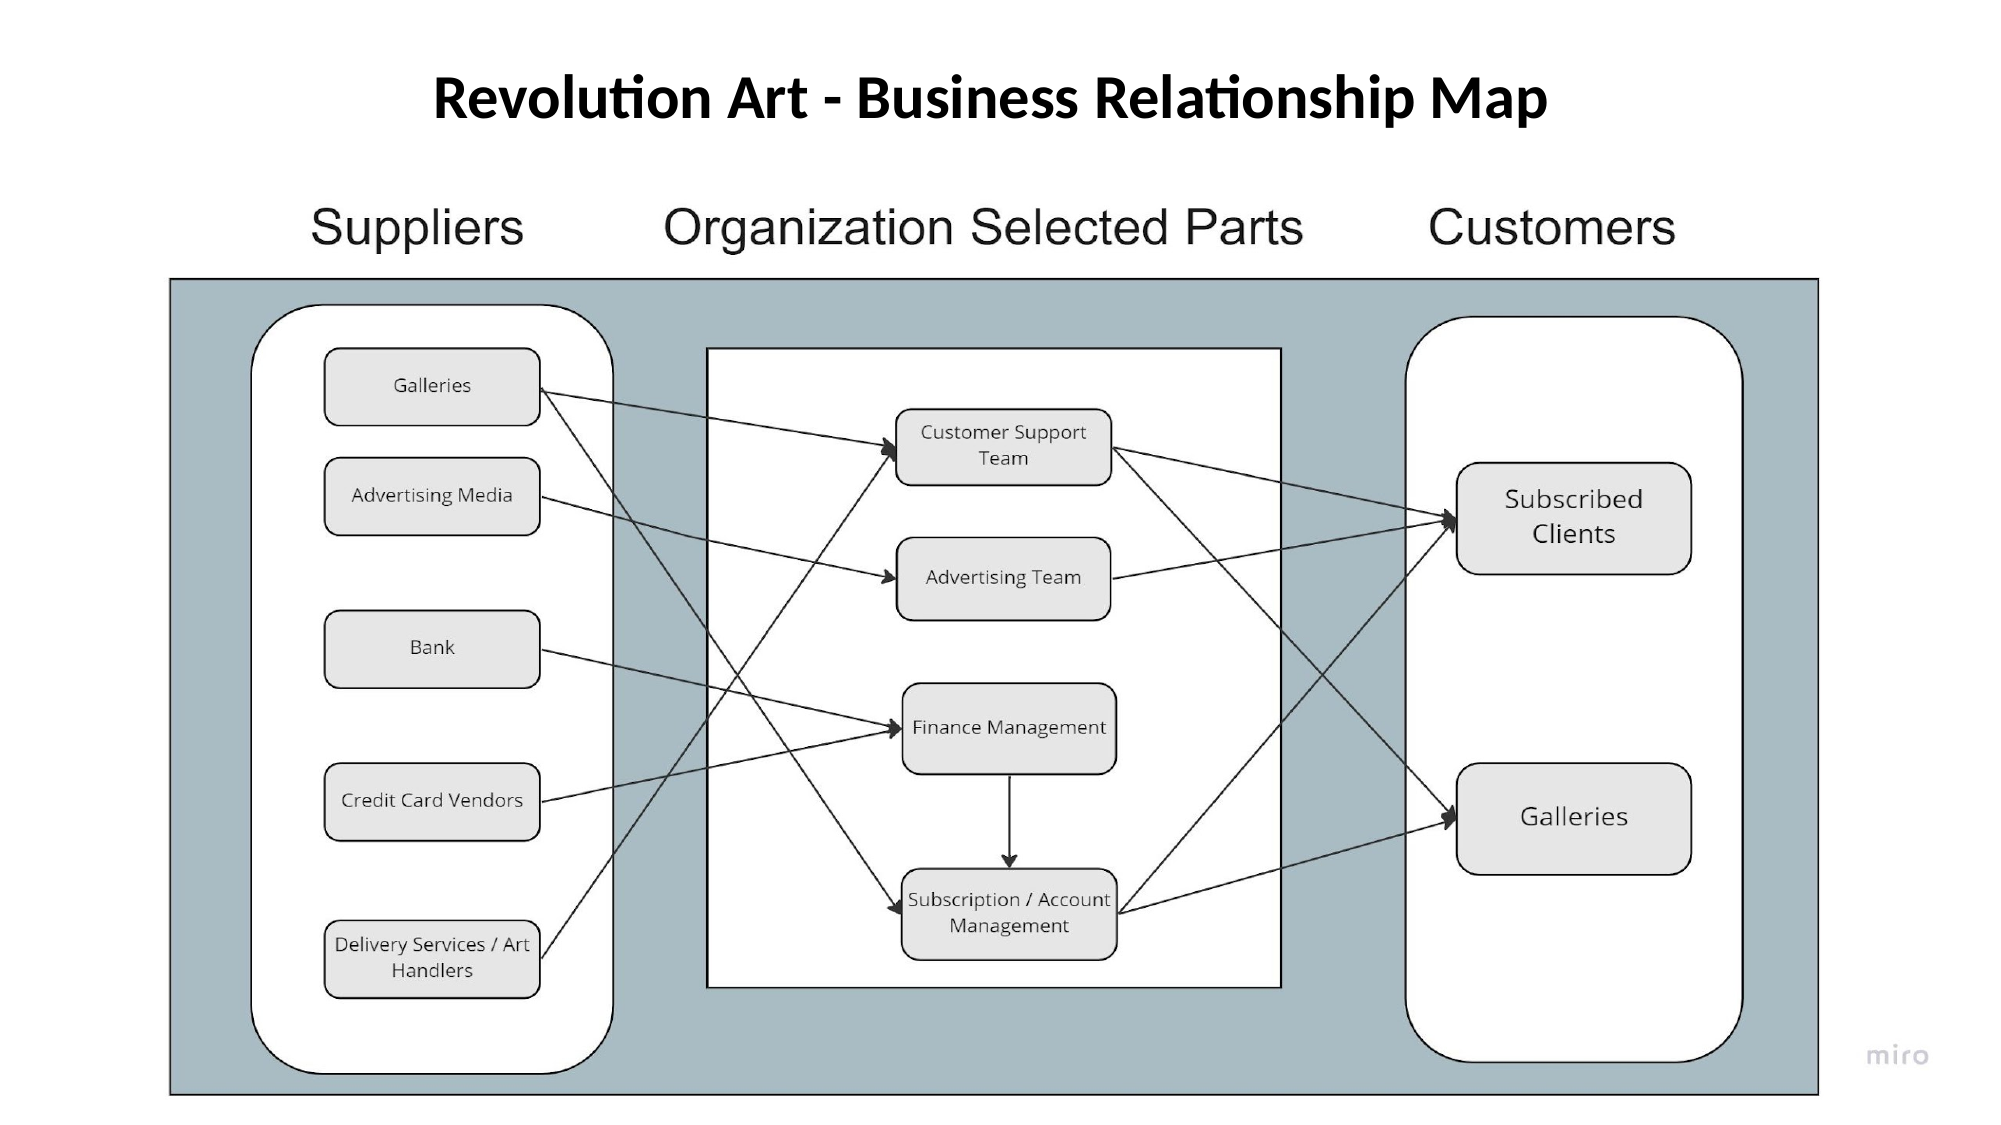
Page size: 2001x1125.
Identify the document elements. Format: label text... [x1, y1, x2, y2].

text_box Revolution Art - Business Relationship Map [418, 41, 1582, 122]
picture [26, 125, 1974, 1109]
